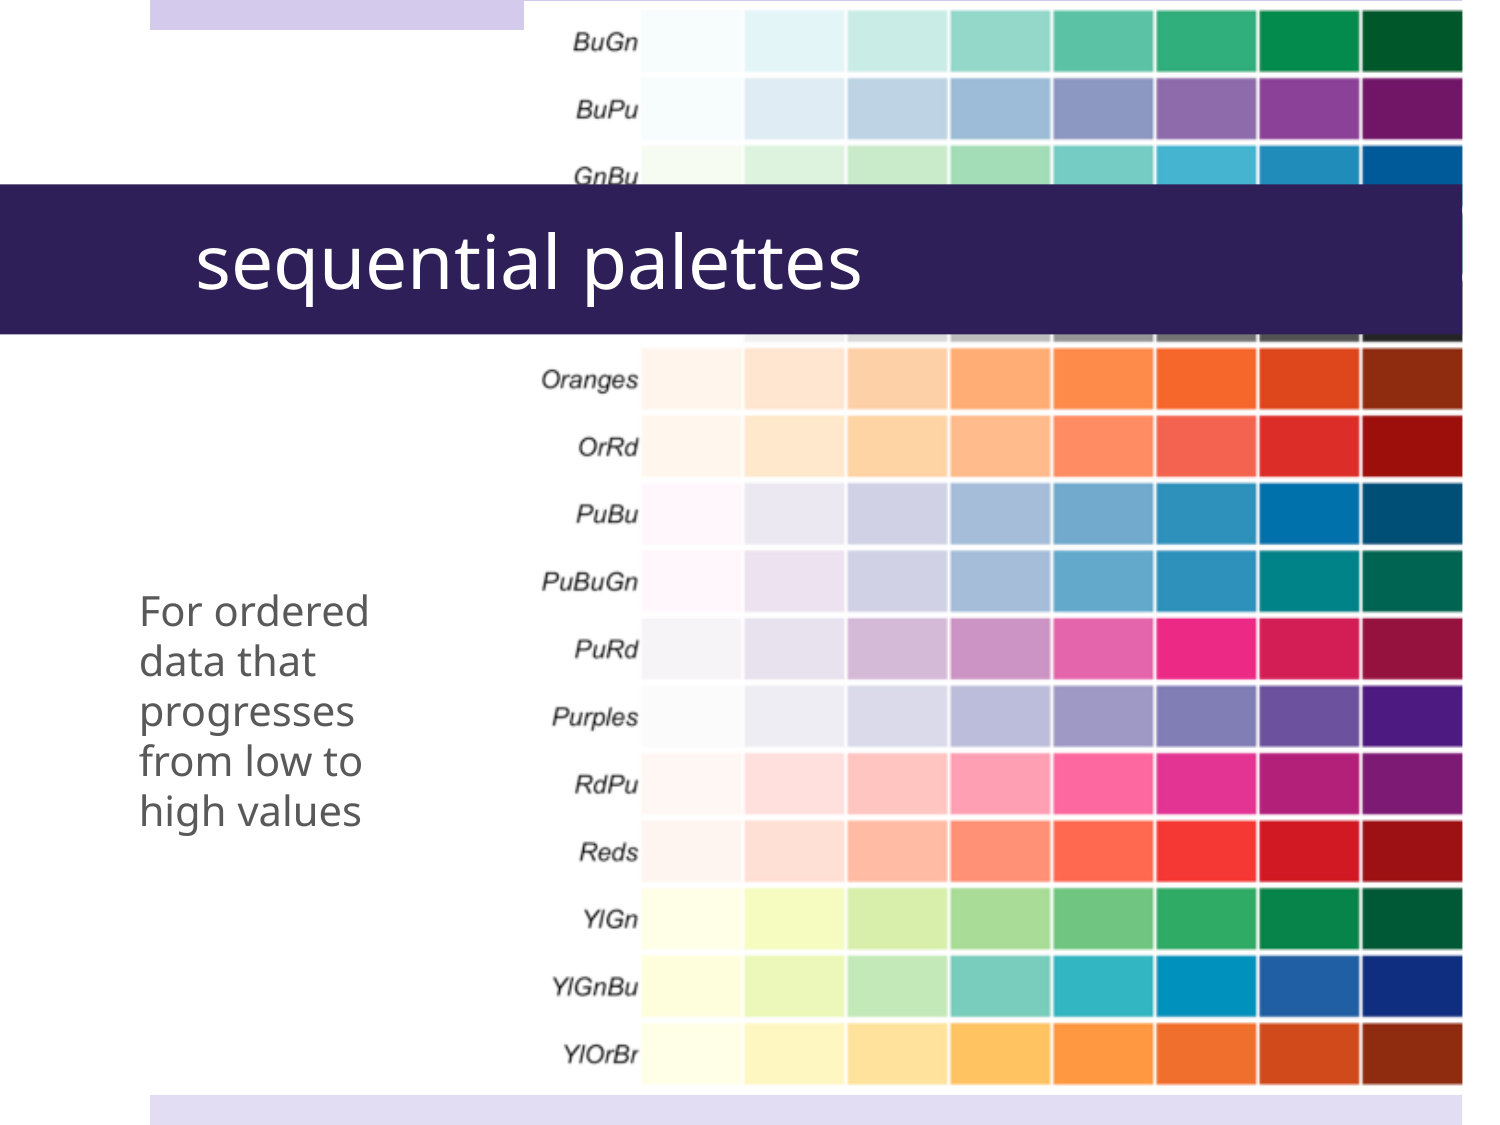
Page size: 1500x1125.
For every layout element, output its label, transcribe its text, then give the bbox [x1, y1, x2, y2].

title sequential palettes [0, 184, 523, 335]
list For ordered data that progresses from low to high values [123, 576, 456, 889]
picture [523, 1, 1472, 1093]
